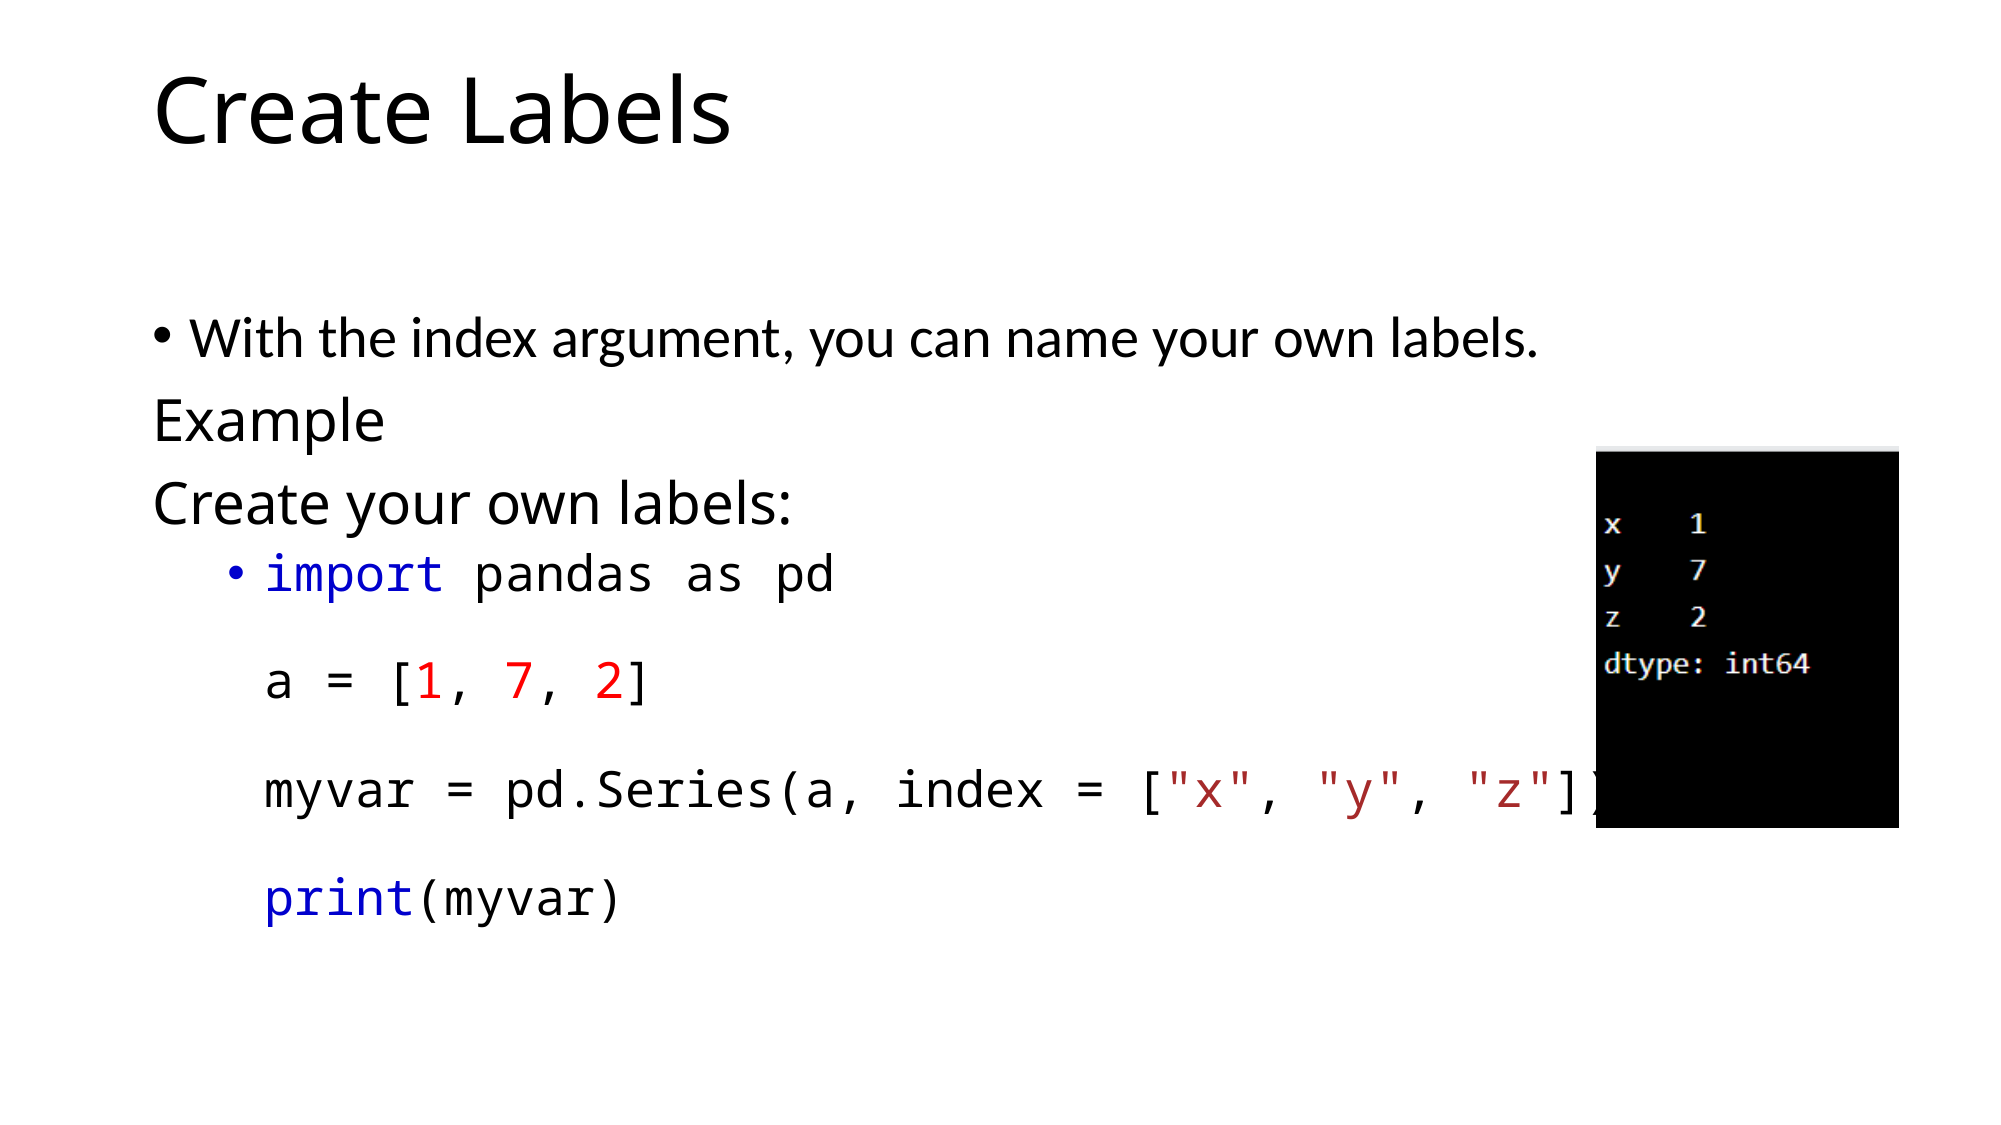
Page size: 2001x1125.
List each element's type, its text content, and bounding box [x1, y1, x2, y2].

list With the index argument, you can name your own labels. Example Create your own labels: import pandas as pd a = [1, 7, 2] myvar = pd.Series(a, index = ["x", "y", "z"]) print(myvar) [137, 299, 1863, 1014]
title Create Labels [137, 59, 1863, 278]
picture [1596, 446, 1900, 828]
